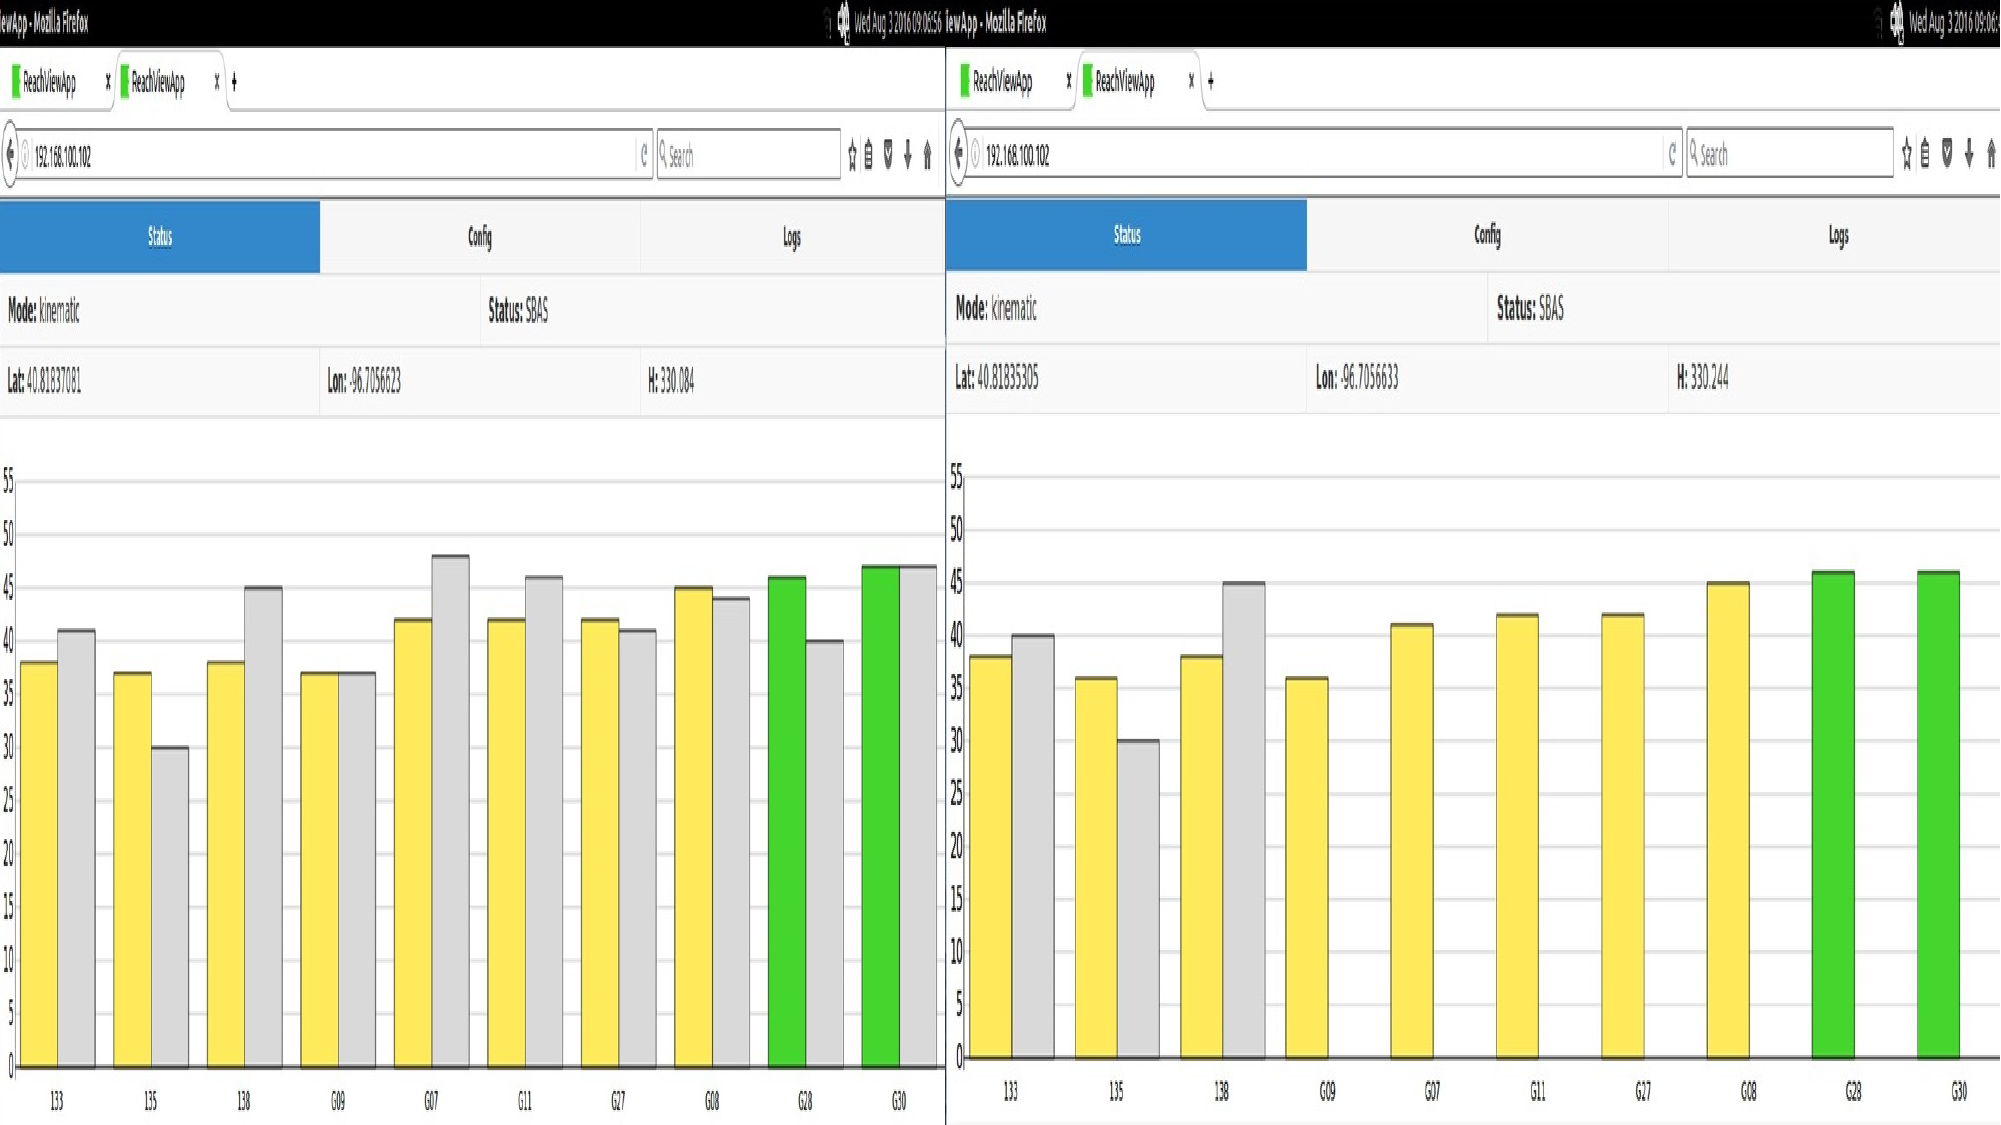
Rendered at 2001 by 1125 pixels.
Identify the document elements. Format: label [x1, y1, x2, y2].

picture [945, 0, 2000, 1125]
list [0, 0, 945, 1125]
